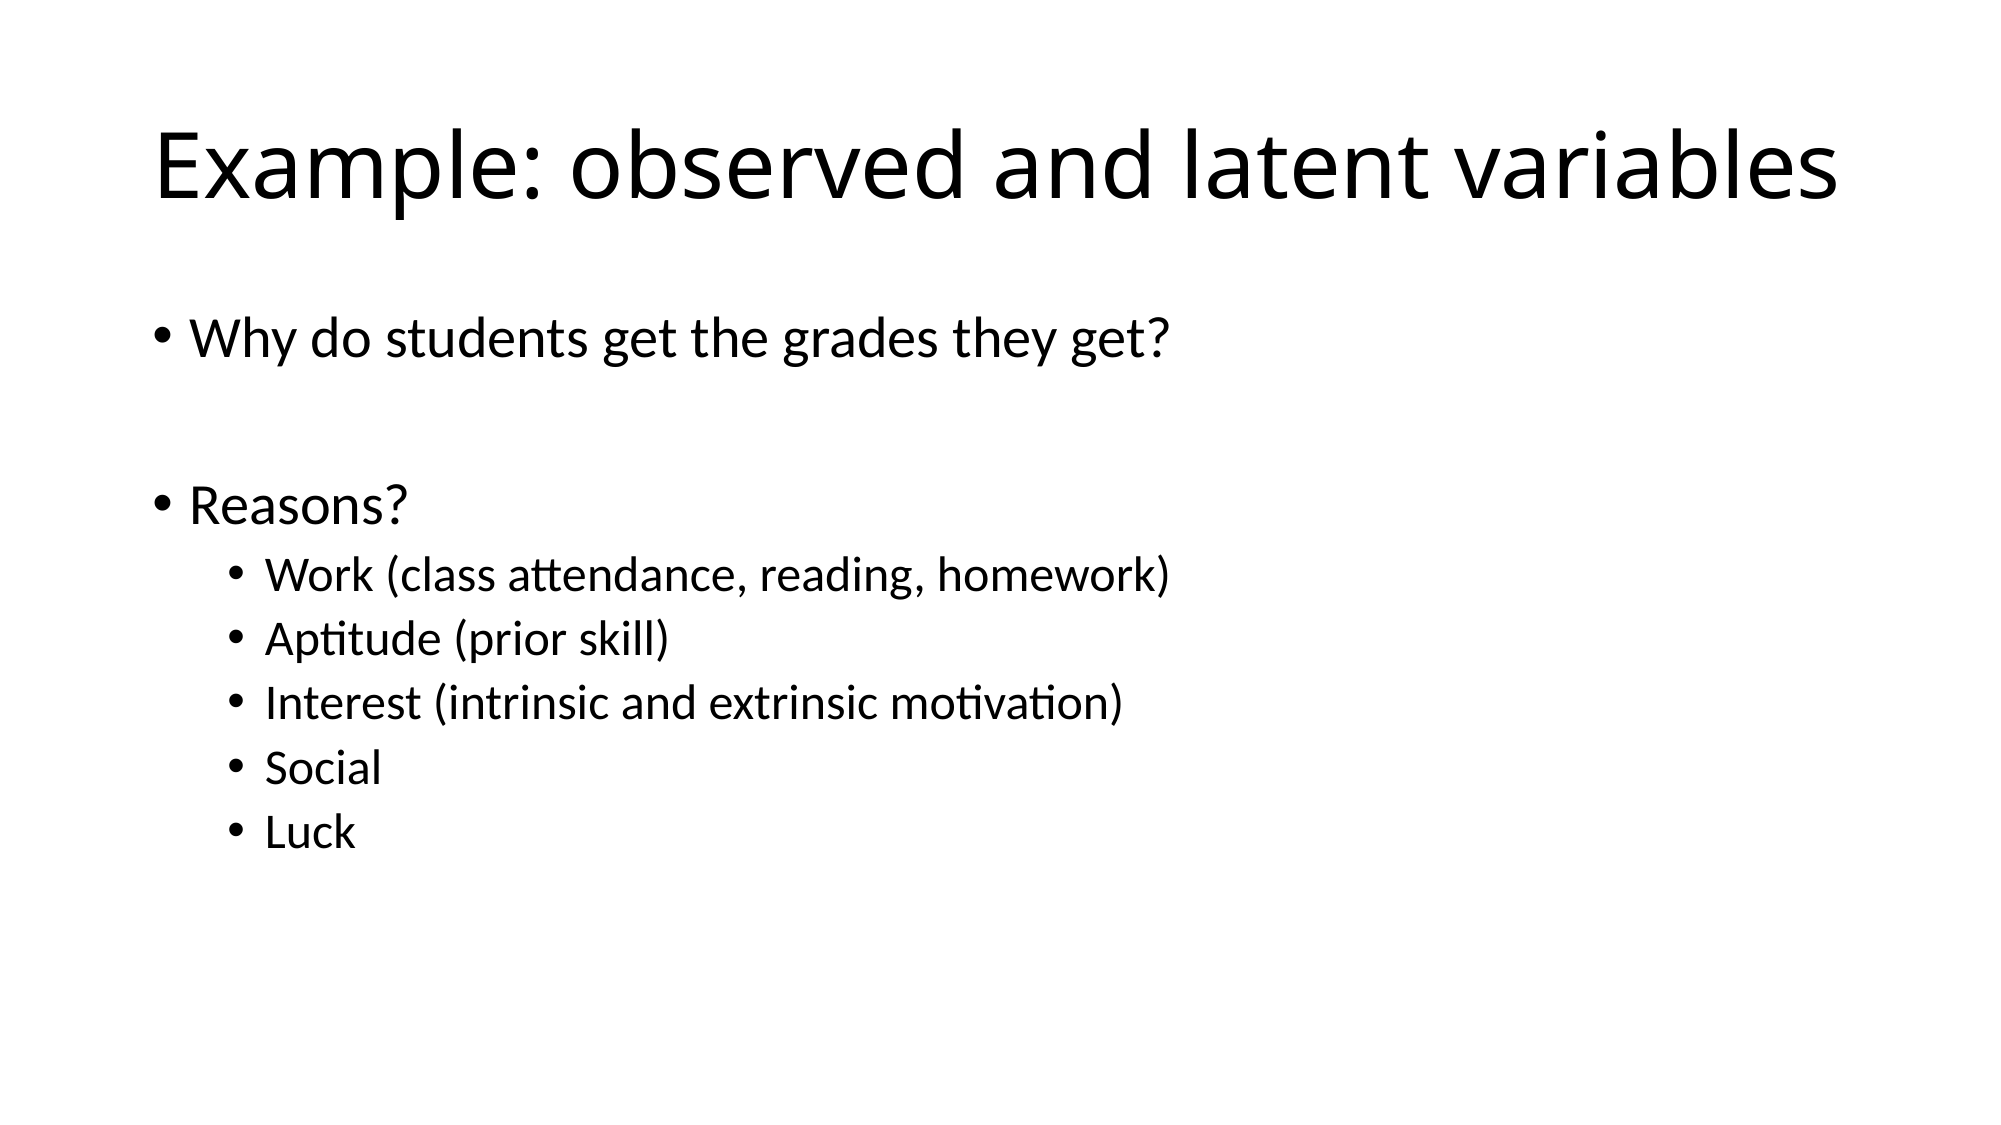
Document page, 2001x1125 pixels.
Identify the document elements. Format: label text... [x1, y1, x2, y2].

title Example: observed and latent variables [137, 59, 1863, 278]
list Why do students get the grades they get? Reasons? Work (class attendance, reading, homework) Aptitude (prior skill) Interest (intrinsic and extrinsic motivation) Social Luck [137, 299, 1863, 1014]
